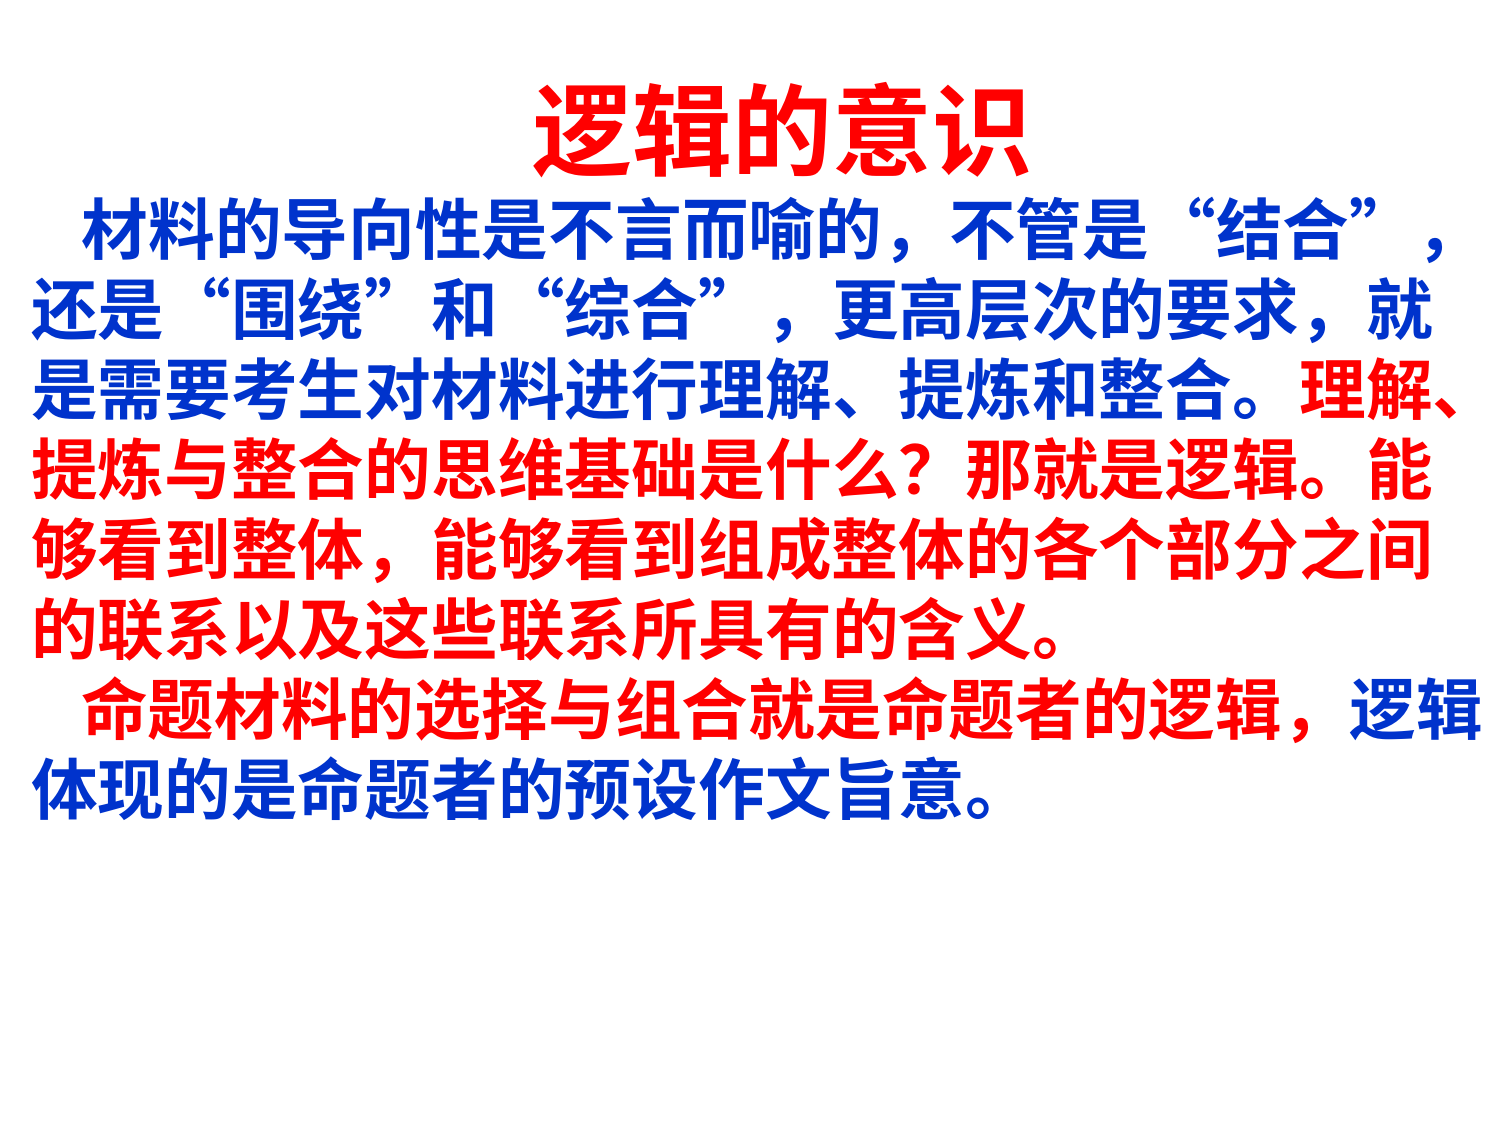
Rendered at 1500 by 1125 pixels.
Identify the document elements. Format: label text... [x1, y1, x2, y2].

text_box 逻辑的意识 材料的导向性是不言而喻的，不管是“结合”，还是“围绕”和“综合”，更高层次的要求，就是需要考生对材料进行理解、提炼和整合。理解、提炼与整合的思维基础是什么？那就是逻辑。能够看到整体，能够看到组成整体的各个部分之间的联系以及这些联系所具有的含义。 命题材料的选择与组合就是命题者的逻辑，逻辑体现的是命题者的预设作文旨意。 [16, 60, 1500, 836]
